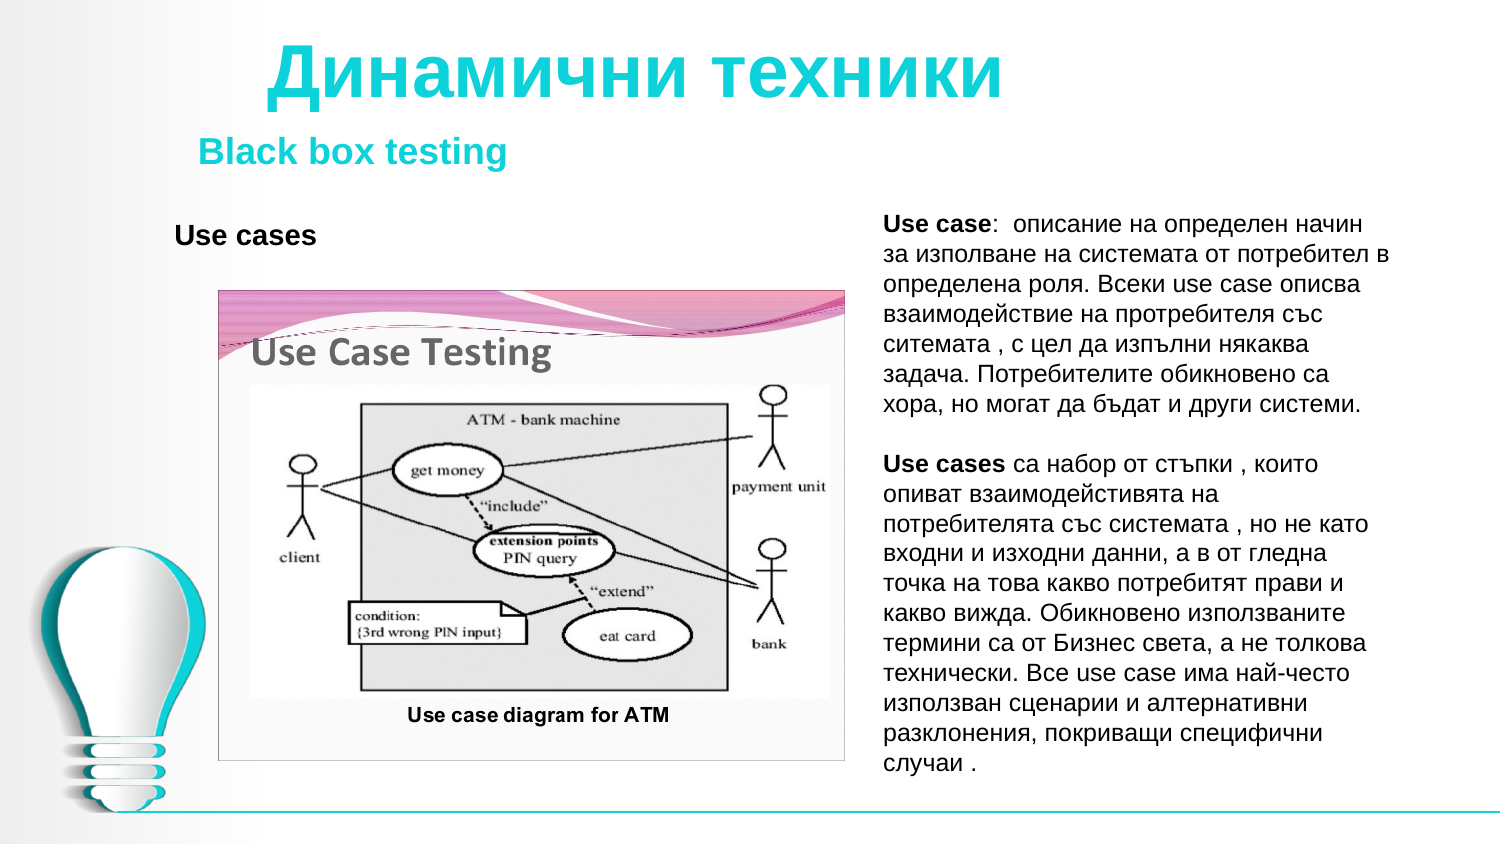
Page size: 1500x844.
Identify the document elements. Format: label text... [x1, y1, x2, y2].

picture [27, 546, 206, 813]
text_box Use case: описание на определен начин за изполване на системата от потребител в определeна роля. Всеки use case описва взаимодействие на протребителя със ситемата , с цел да изпълни някаква задача. Потребителите обикновено са хора, но могат да бъдат и други системи. Use cases са набор от стъпки , които опиват взаимодейстивята на потребителята със системата , но не като входни и изходни данни, а в от гледна точка на това какво потребитят прави и какво вижда. Обикновено използваните термини са от Бизнес света, а не толкова технически. Все use case има най-често използван сценарии и алтернативни разклонения, покривaщи специфични случаи . [875, 200, 1401, 784]
picture [218, 289, 845, 761]
text_box Use cases [166, 209, 875, 364]
text_box Black box testing [190, 119, 1096, 180]
title Динамични техники [259, 3, 1500, 133]
